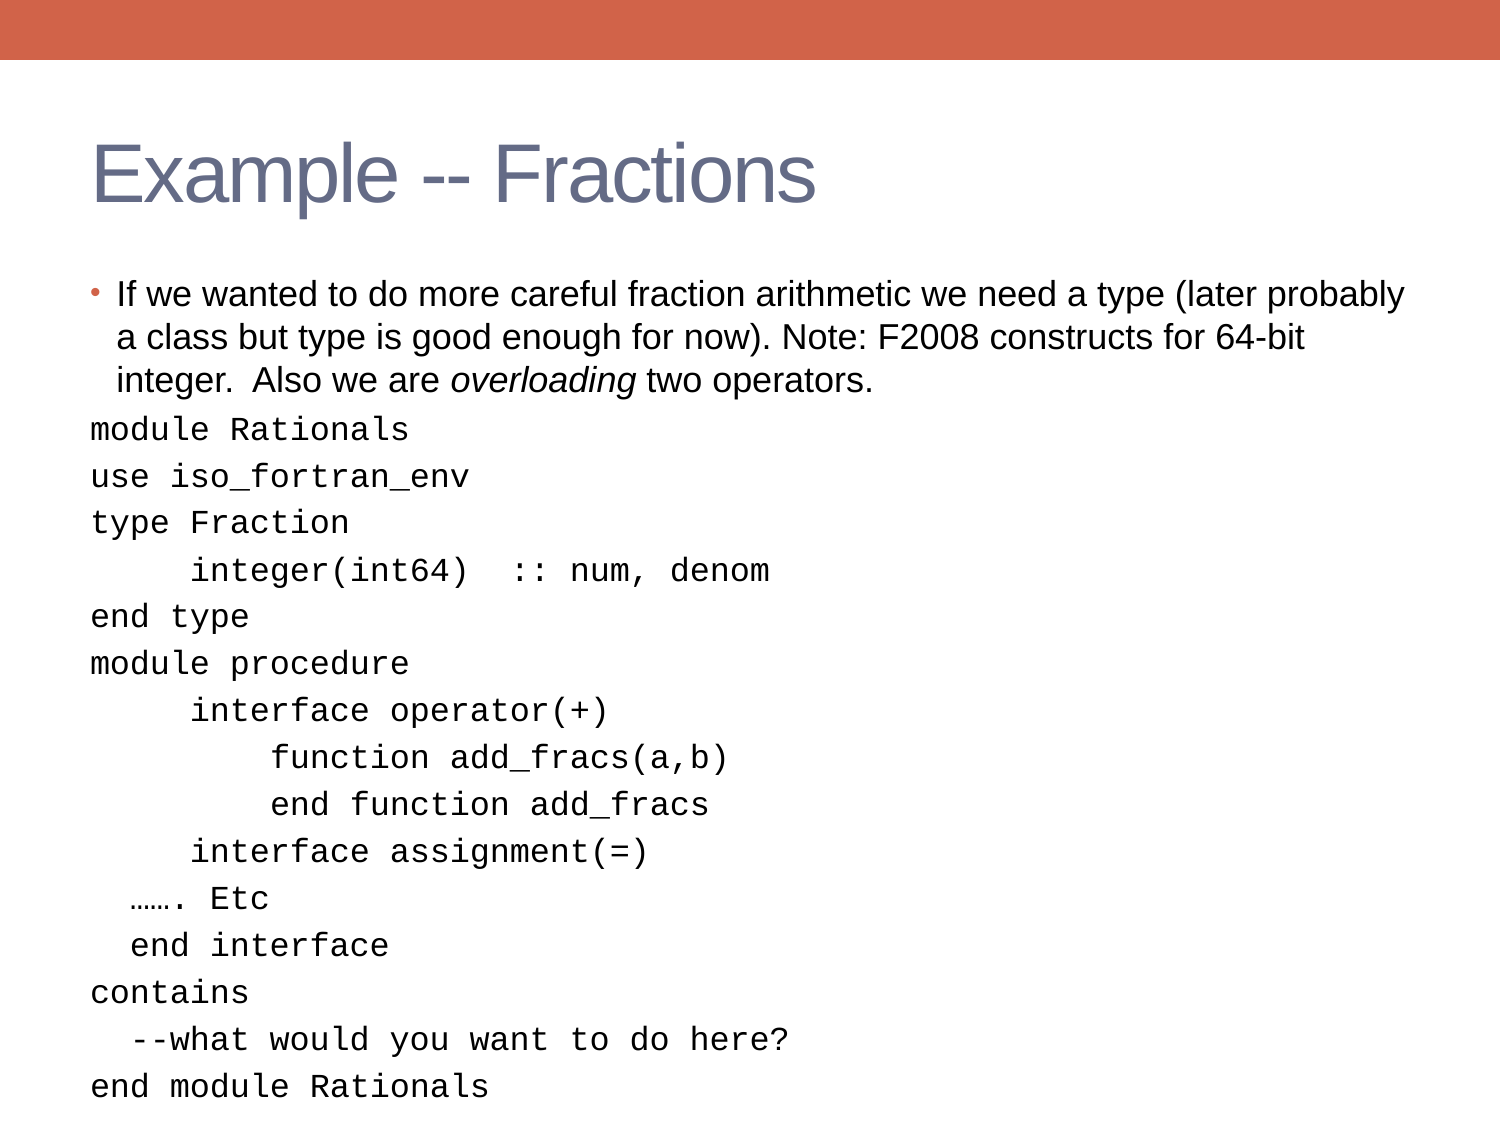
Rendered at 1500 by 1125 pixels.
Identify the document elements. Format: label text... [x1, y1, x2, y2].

title Example -- Fractions [75, 87, 1425, 250]
list If we wanted to do more careful fraction arithmetic we need a type (later probably a class but type is good enough for now). Note: F2008 constructs for 64-bit integer. Also we are overloading two operators. module Rationals use iso_fortran_env type Fraction integer(int64) :: num, denom end type module procedure interface operator(+) function add_fracs(a,b) end function add_fracs interface assignment(=) ……. Etc end interface contains --what would you want to do here? end module Rationals [75, 262, 1425, 1113]
